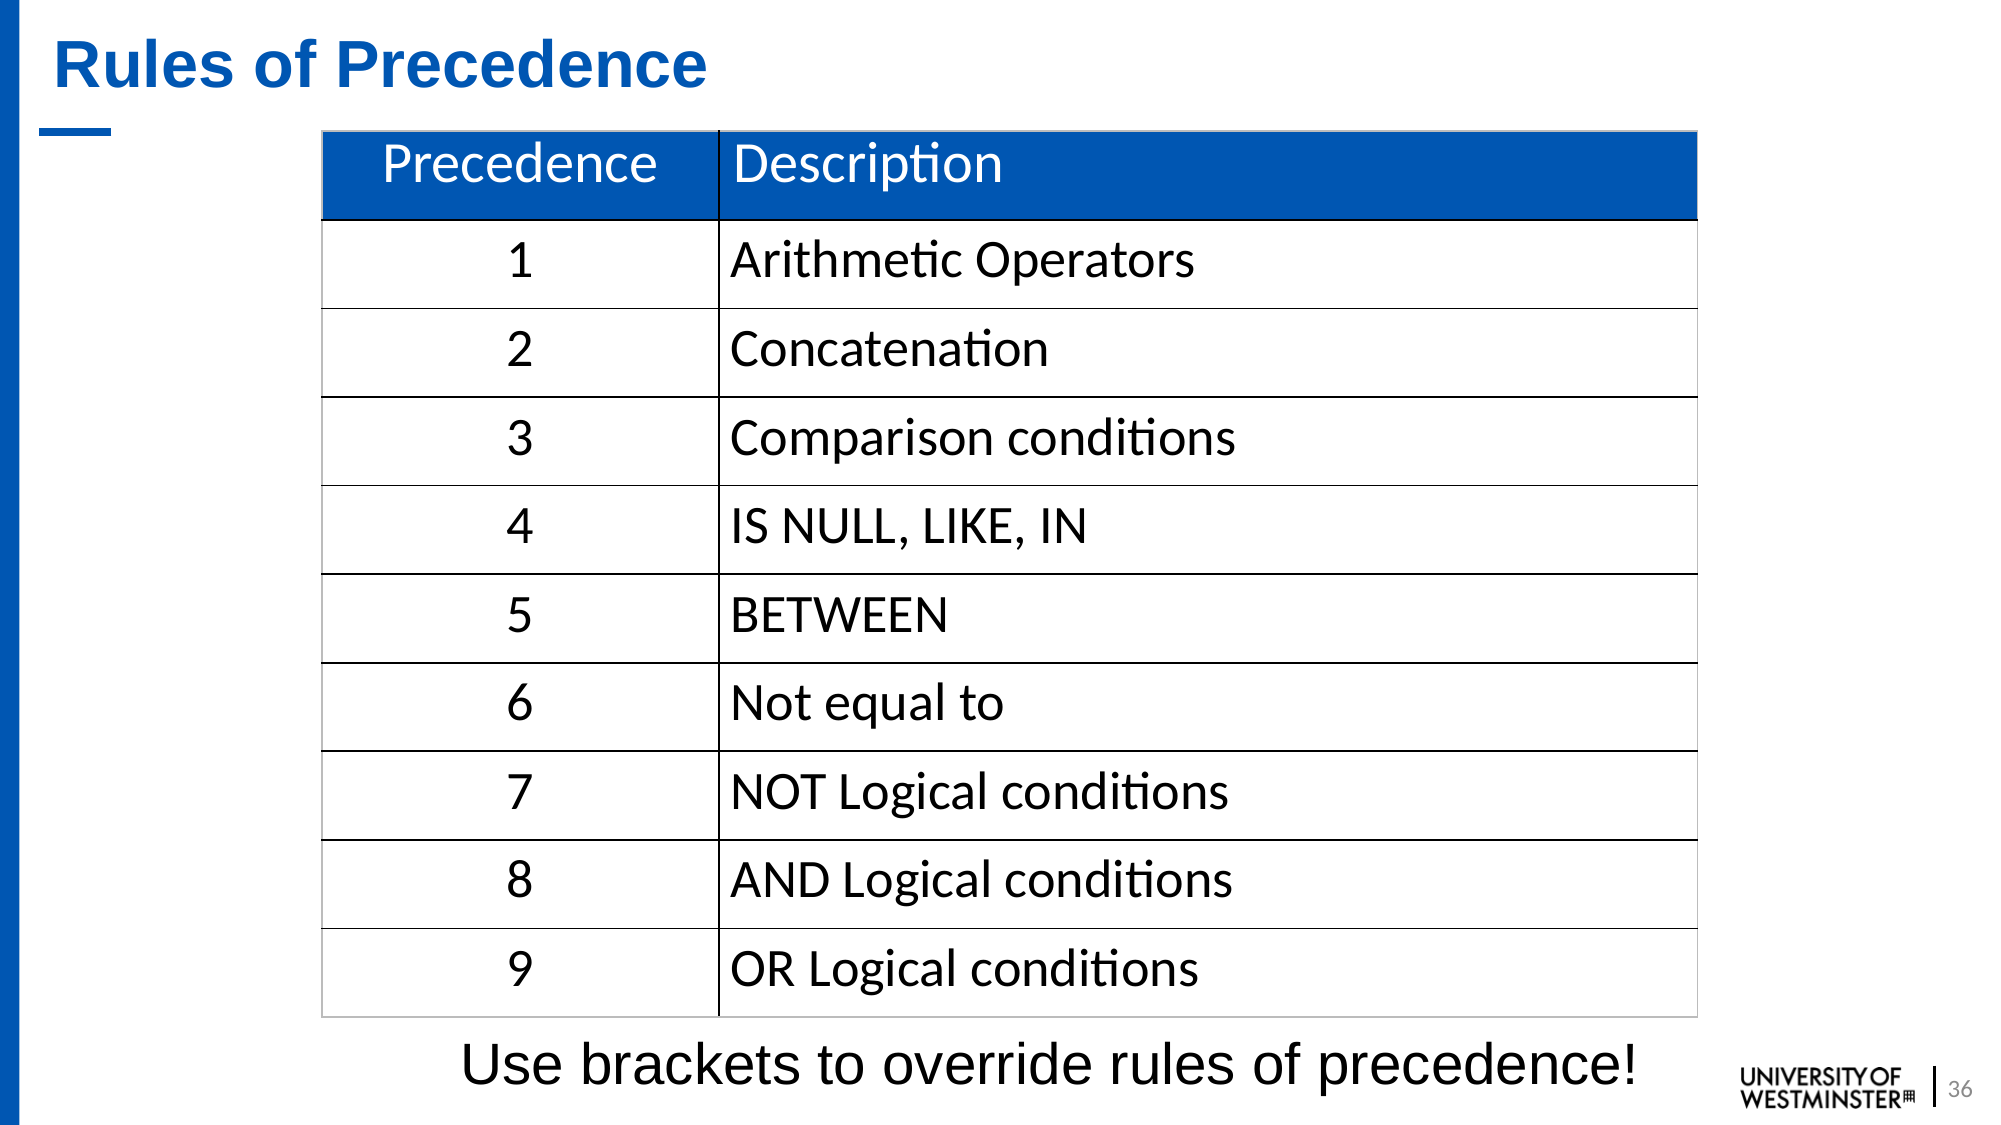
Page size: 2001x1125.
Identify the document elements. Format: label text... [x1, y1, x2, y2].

table_cell AND Logical conditions [720, 841, 1697, 928]
table_cell Concatenation [720, 309, 1697, 396]
table_cell 5 [323, 575, 718, 662]
table_cell 6 [323, 664, 718, 750]
table_cell 8 [323, 841, 718, 928]
table_cell 4 [323, 486, 718, 573]
table_cell NOT Logical conditions [720, 752, 1697, 839]
table_header Description [720, 132, 1697, 219]
slide_number 36 [1925, 1057, 1989, 1118]
table_cell Comparison conditions [720, 398, 1697, 485]
table_cell 2 [323, 309, 718, 396]
table_header Precedence [323, 132, 718, 219]
table_cell Not equal to [720, 664, 1697, 750]
table_cell Arithmetic Operators [720, 221, 1697, 308]
text_box Use brackets to override rules of precedence! [39, 1030, 1981, 1116]
title Rules of Precedence [39, 0, 1981, 132]
table_cell 7 [323, 752, 718, 839]
table_cell 9 [323, 929, 718, 1016]
table_cell 3 [323, 398, 718, 485]
table_cell BETWEEN [720, 575, 1697, 662]
table_cell IS NULL, LIKE, IN [720, 486, 1697, 573]
table_cell OR Logical conditions [720, 929, 1697, 1016]
table_cell 1 [323, 221, 718, 308]
